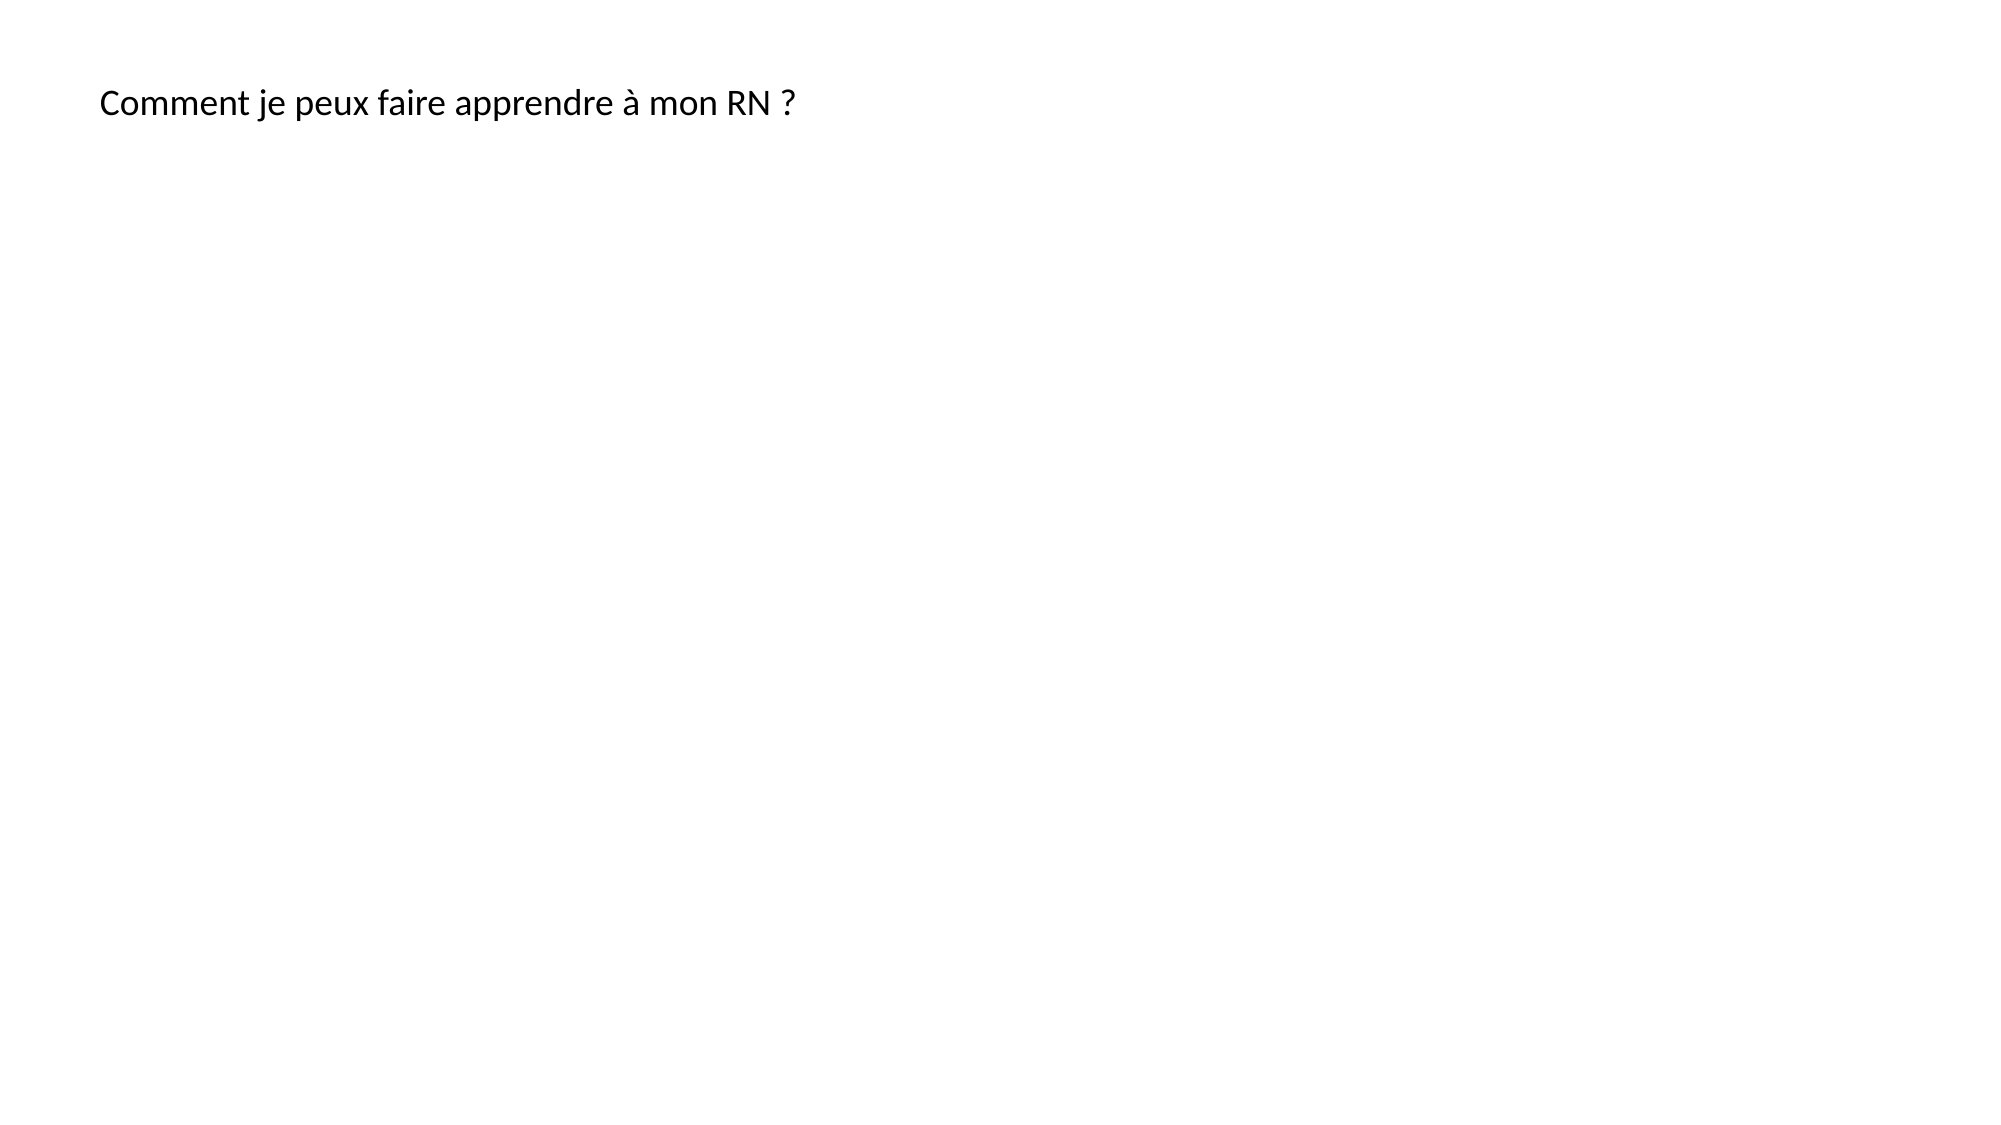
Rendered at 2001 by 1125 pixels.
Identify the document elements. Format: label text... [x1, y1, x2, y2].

text_box Comment je peux faire apprendre à mon RN ? [85, 70, 813, 130]
